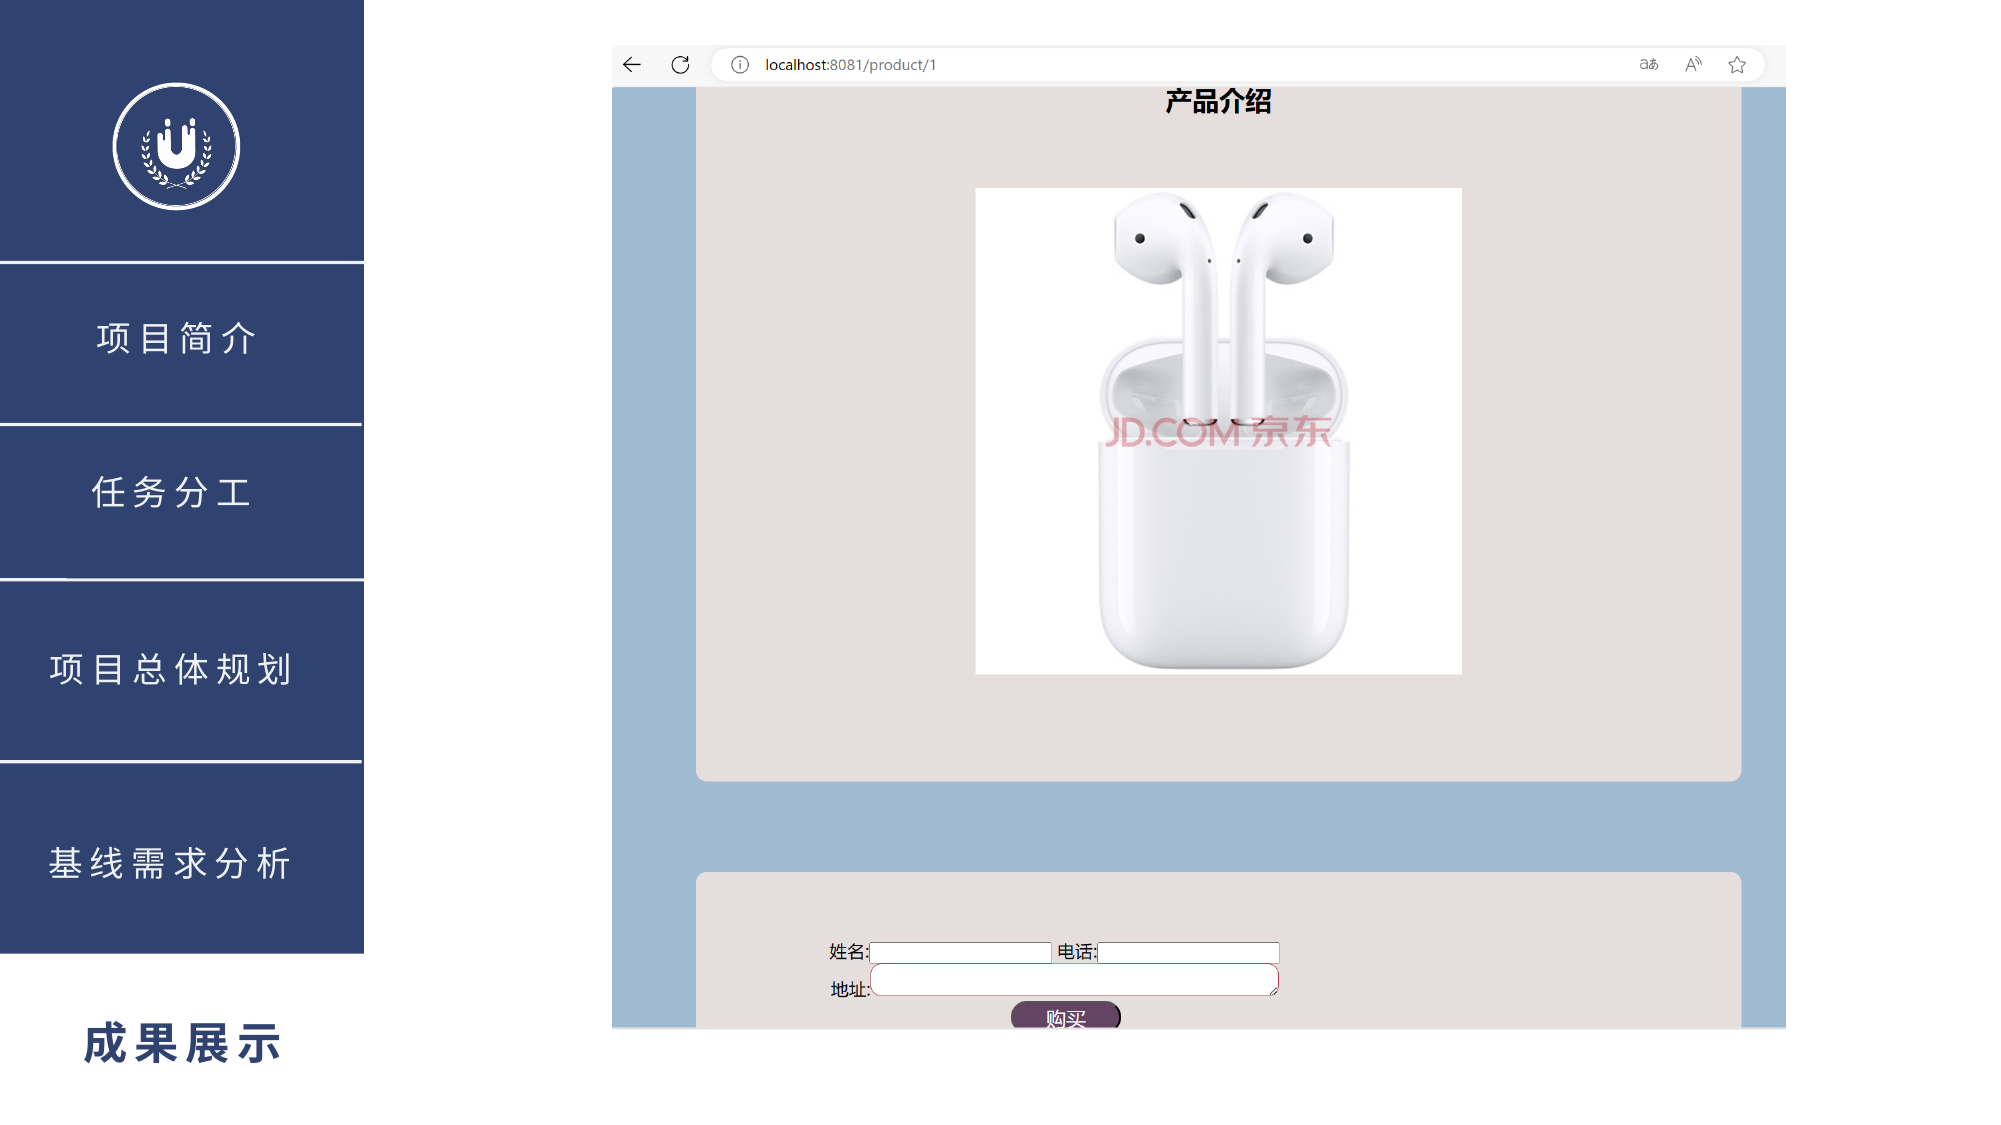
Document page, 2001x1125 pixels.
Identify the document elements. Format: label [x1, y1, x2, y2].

text_box [0, 0, 364, 953]
text_box [0, 953, 416, 1125]
text_box [112, 82, 241, 211]
picture [612, 45, 1786, 1030]
